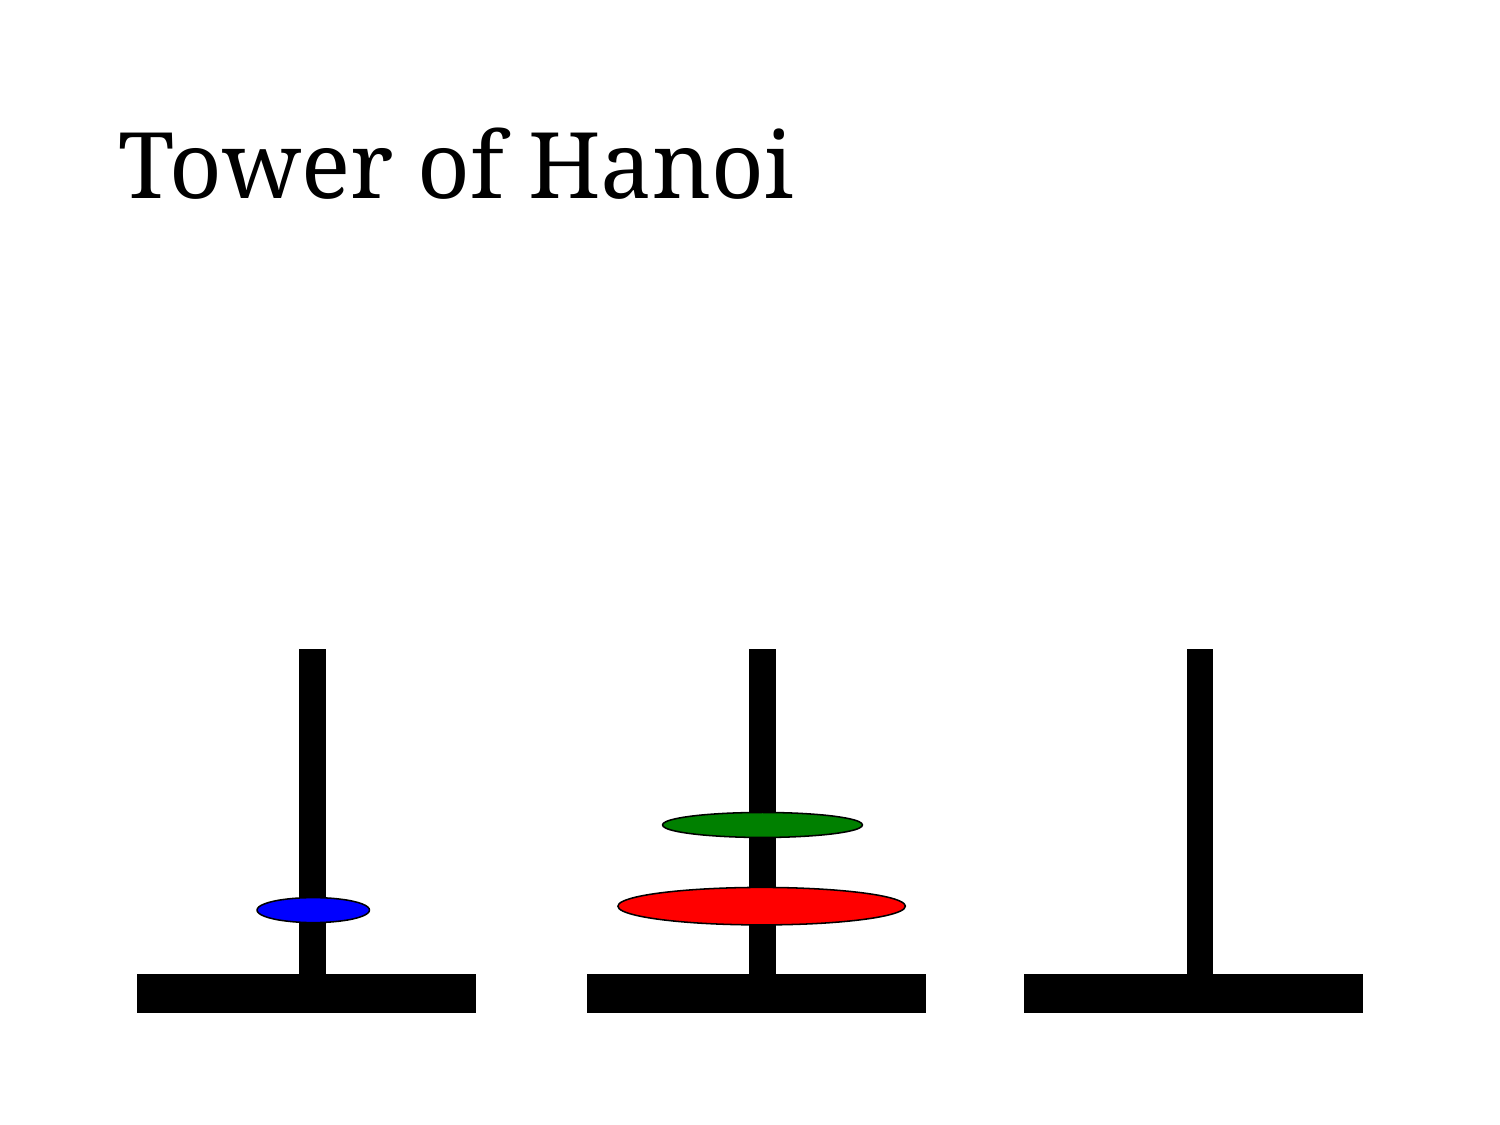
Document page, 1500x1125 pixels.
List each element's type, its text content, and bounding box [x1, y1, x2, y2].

title Tower of Hanoi [103, 59, 1397, 278]
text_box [1024, 649, 1363, 1013]
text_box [137, 649, 475, 1013]
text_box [587, 649, 925, 1013]
